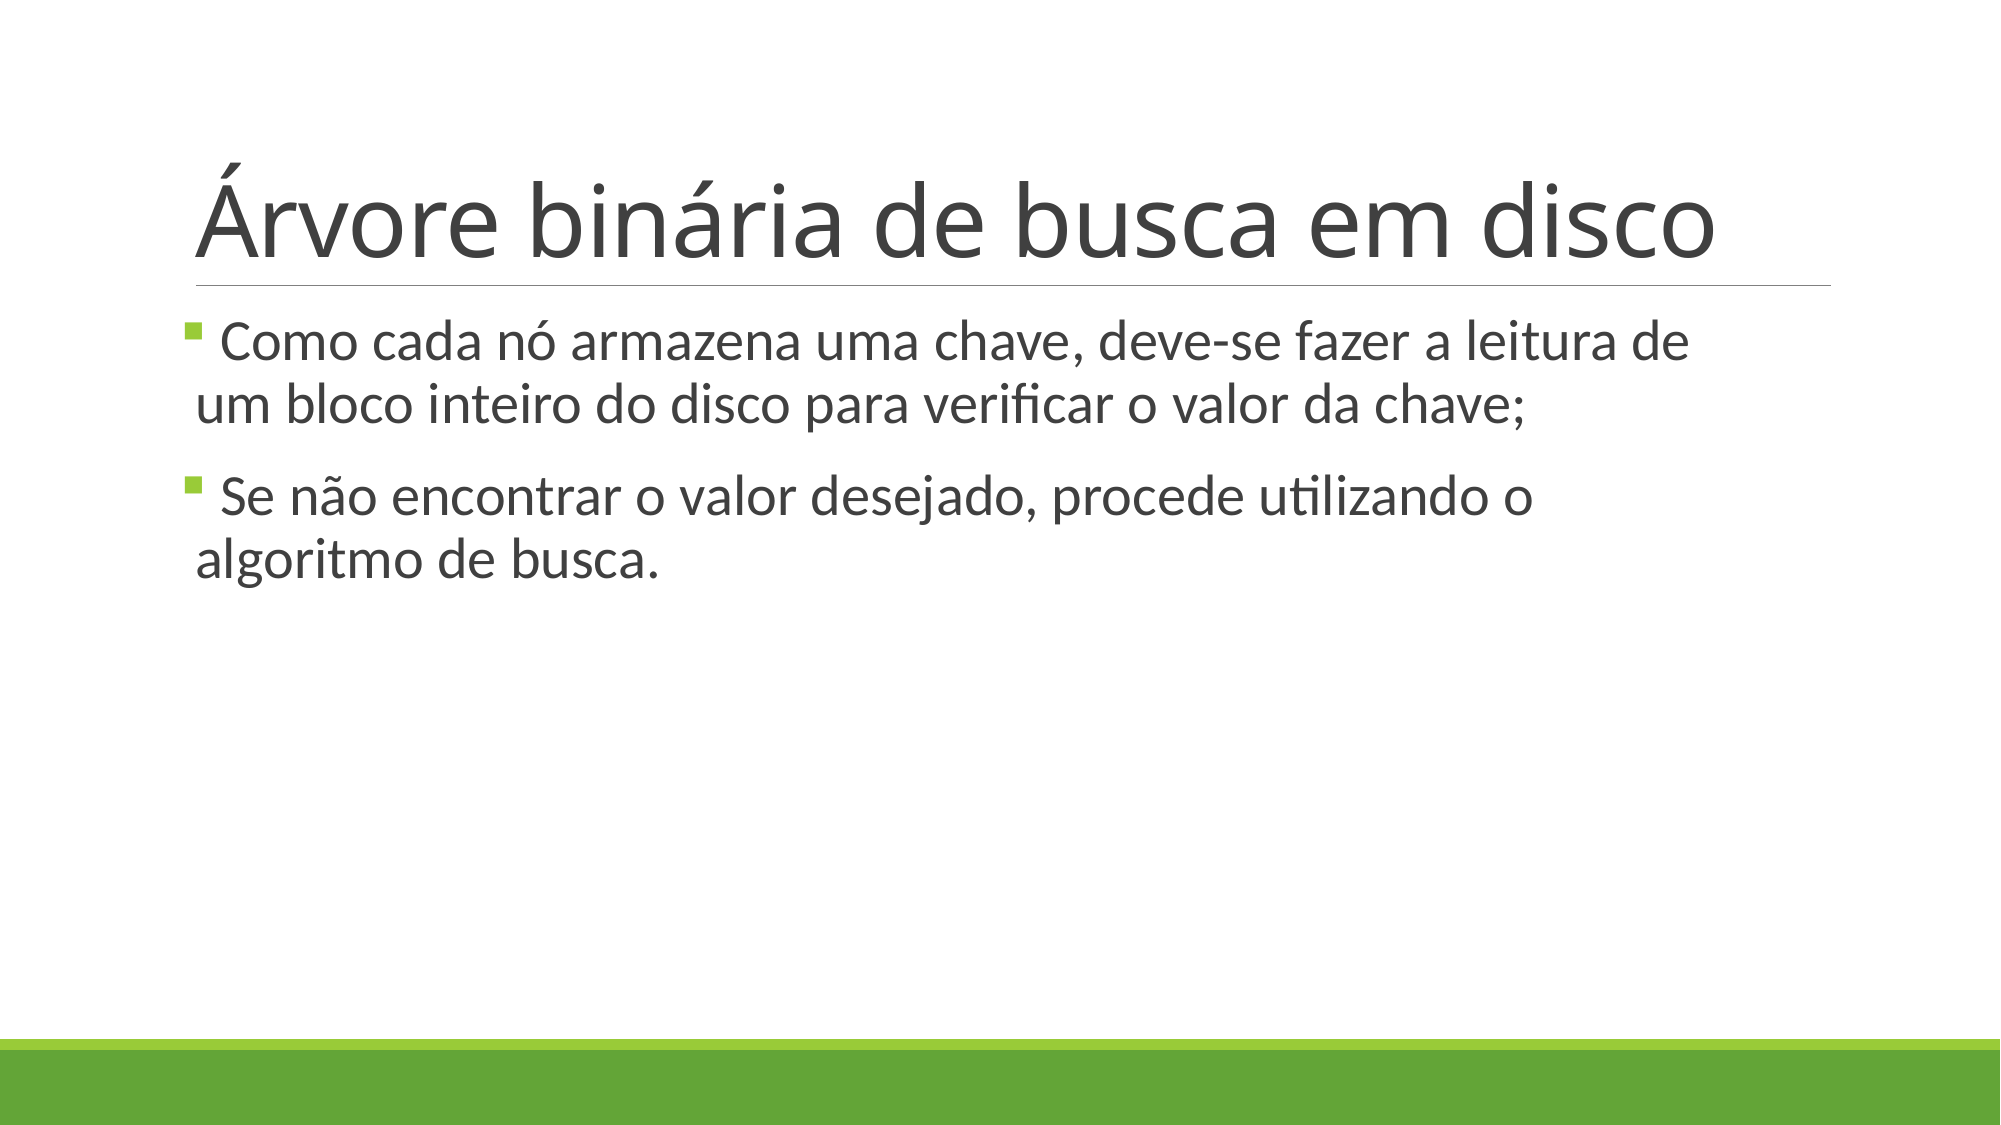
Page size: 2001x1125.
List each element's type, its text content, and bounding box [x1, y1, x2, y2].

list Como cada nó armazena uma chave, deve-se fazer a leitura de um bloco inteiro do disco para verificar o valor da chave; Se não encontrar o valor desejado, procede utilizando o algoritmo de busca. [180, 302, 1771, 963]
title Árvore binária de busca em disco [180, 47, 1830, 285]
